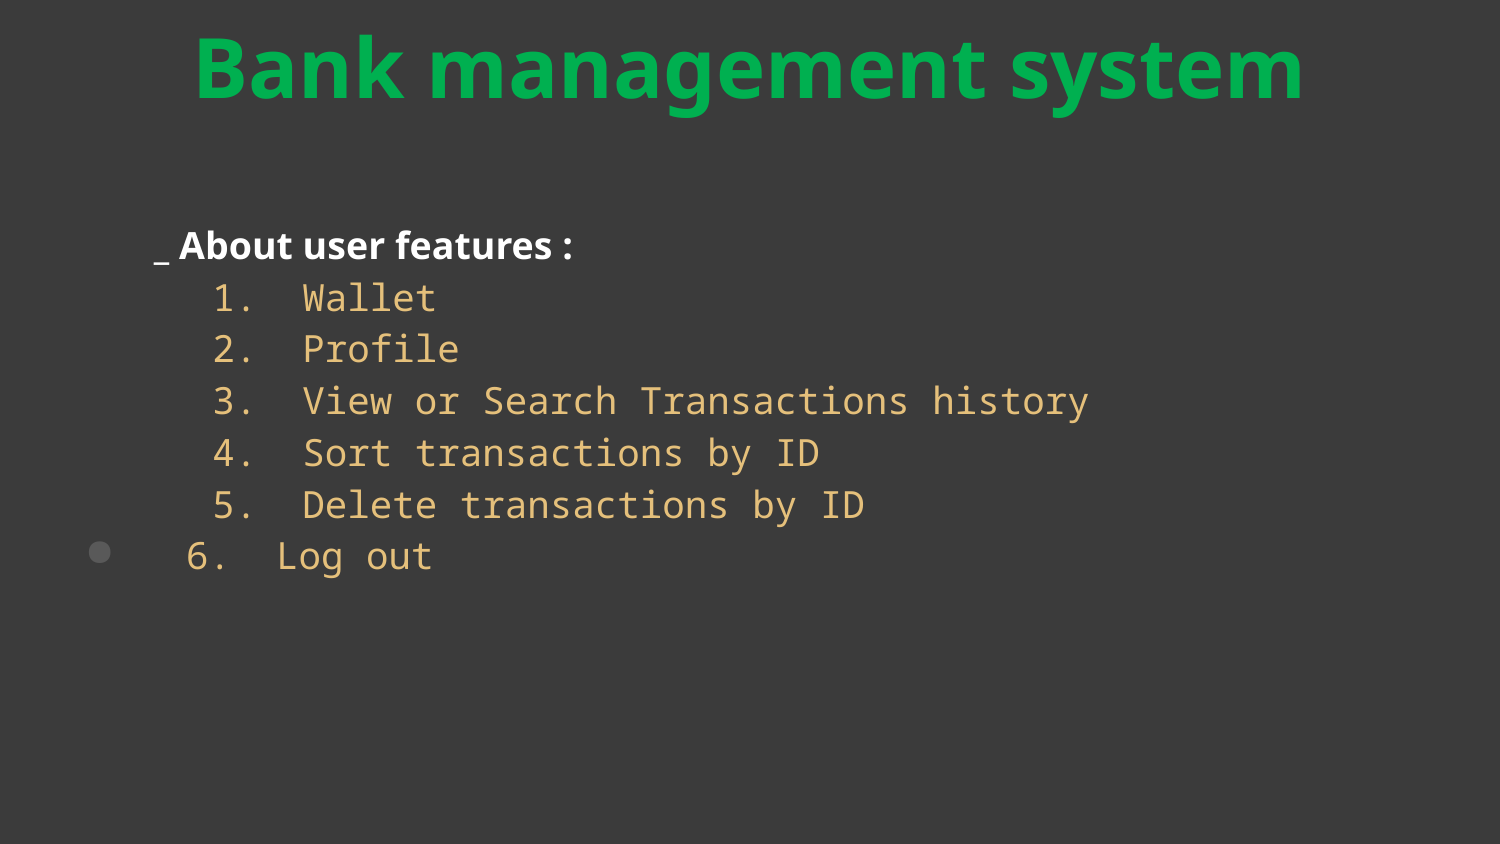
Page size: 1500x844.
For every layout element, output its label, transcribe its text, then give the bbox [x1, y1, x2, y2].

list _ About user features : 1. Wallet 2. Profile 3. View or Search Transactions history 4. Sort transactions by ID 5. Delete transactions by ID 6. Log out [51, 200, 1449, 644]
title Bank management system [0, 0, 1500, 119]
